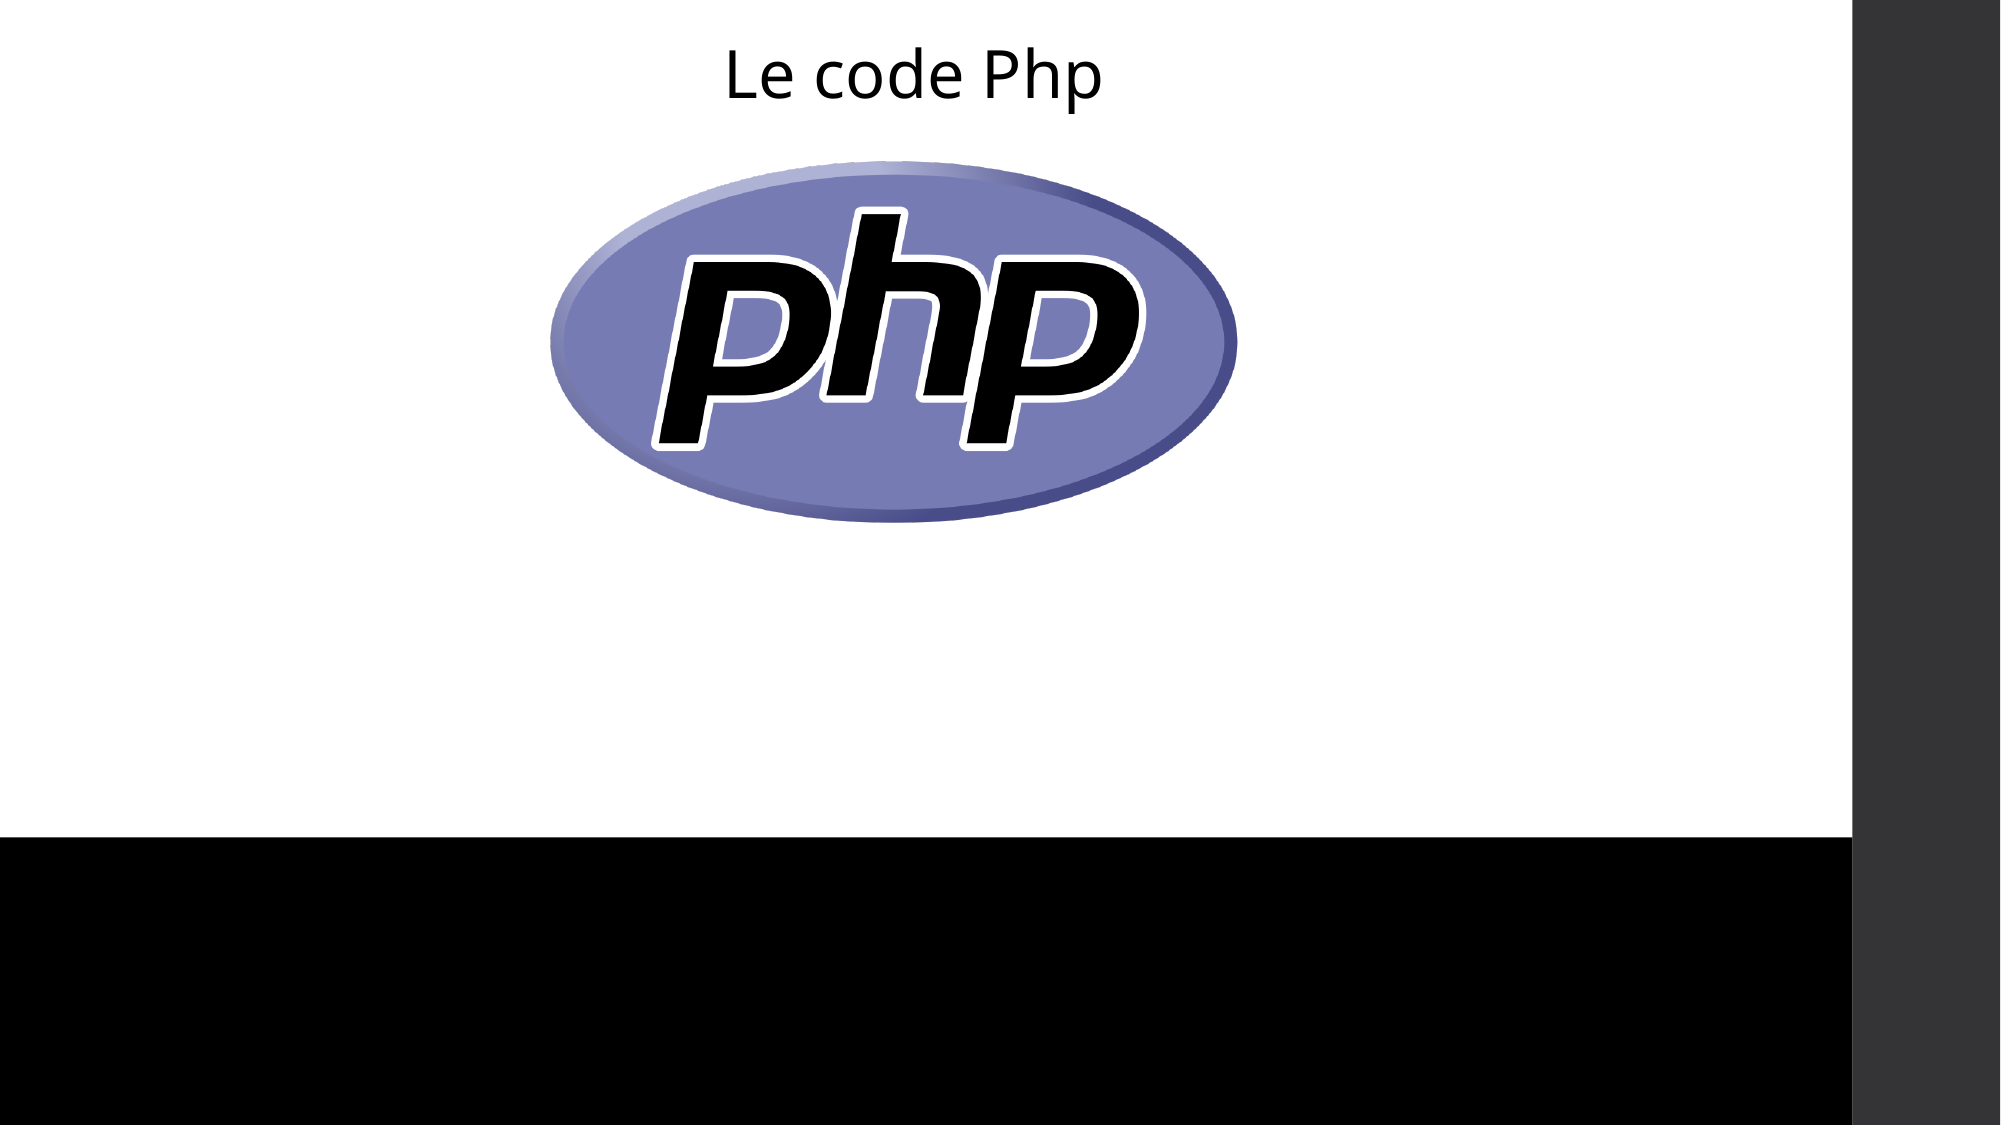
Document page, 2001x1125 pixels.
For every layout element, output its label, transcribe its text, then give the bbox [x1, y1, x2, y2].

picture [540, 151, 1247, 533]
text_box Le code Php [709, 23, 1387, 119]
